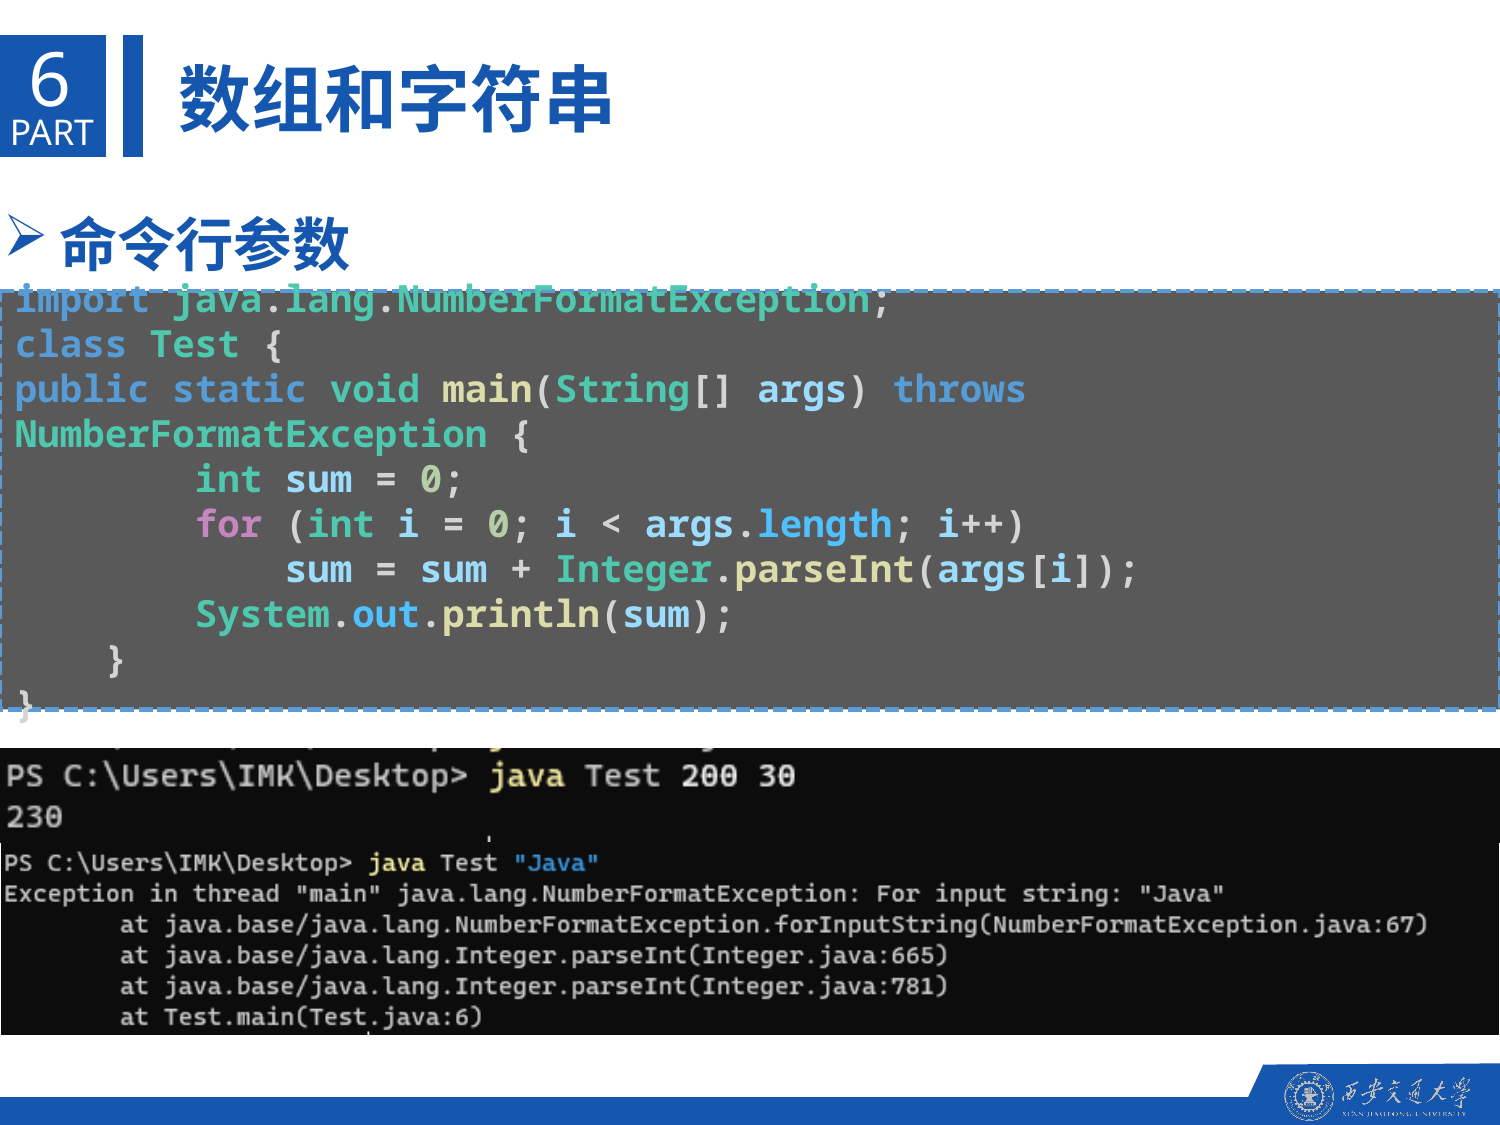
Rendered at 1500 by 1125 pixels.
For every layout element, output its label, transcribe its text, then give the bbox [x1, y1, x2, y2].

text_box PART [9, 109, 95, 153]
text_box import java.lang.NumberFormatException; class Test { public static void main(String[] args) throws NumberFormatException { int sum = 0; for (int i = 0; i < args.length; i++) sum = sum + Integer.parseInt(args[i]); System.out.println(sum); } } [0, 290, 1500, 710]
text_box 数组和字符串 [164, 45, 632, 149]
picture [0, 748, 1500, 1035]
text_box 命令行参数 [0, 186, 1489, 290]
text_box 6 [14, 23, 87, 129]
